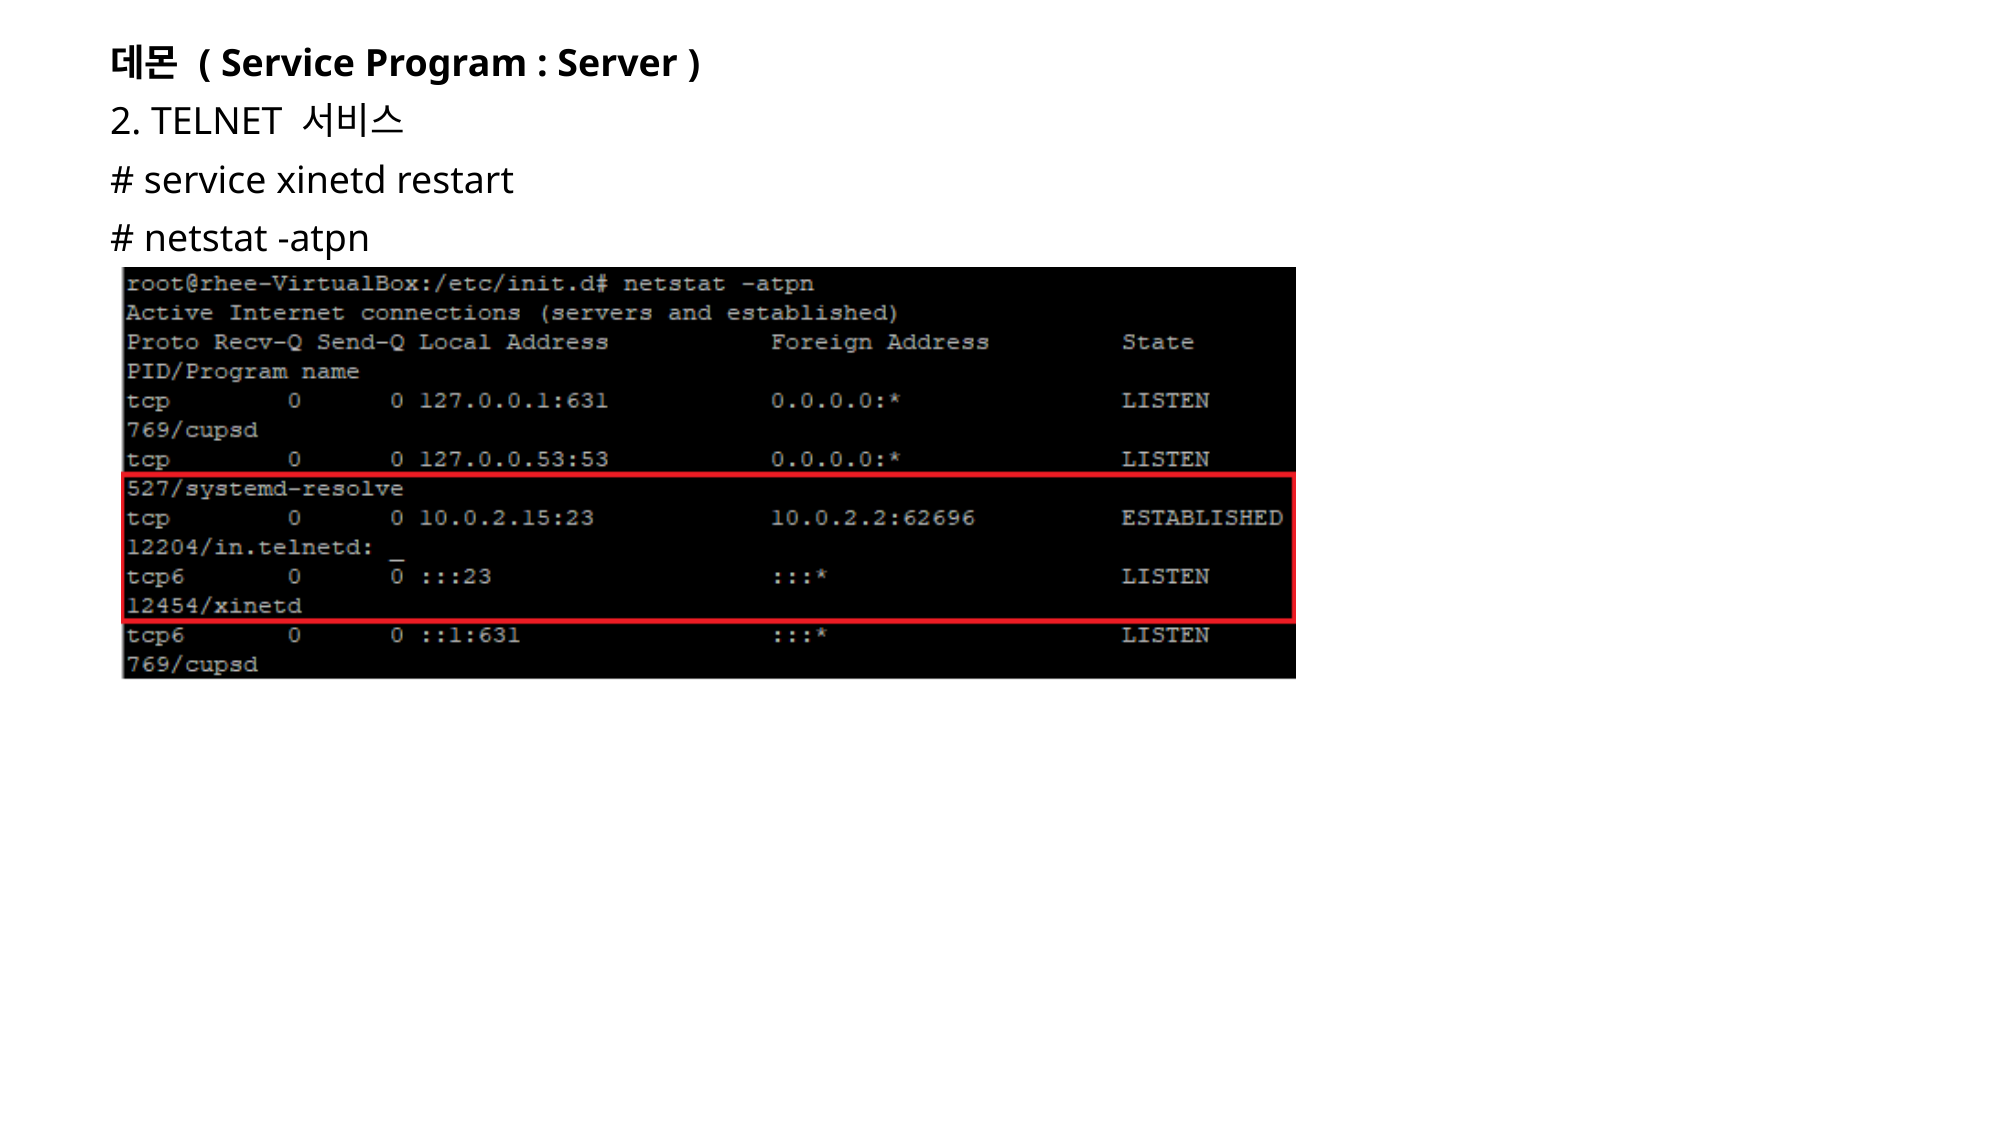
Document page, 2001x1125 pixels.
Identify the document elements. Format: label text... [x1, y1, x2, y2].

subtitle 데몬 ( Service Program : Server ) 2. TELNET 서비스 # service xinetd restart # netstat -atpn [95, 17, 1935, 1125]
picture [121, 267, 1296, 681]
